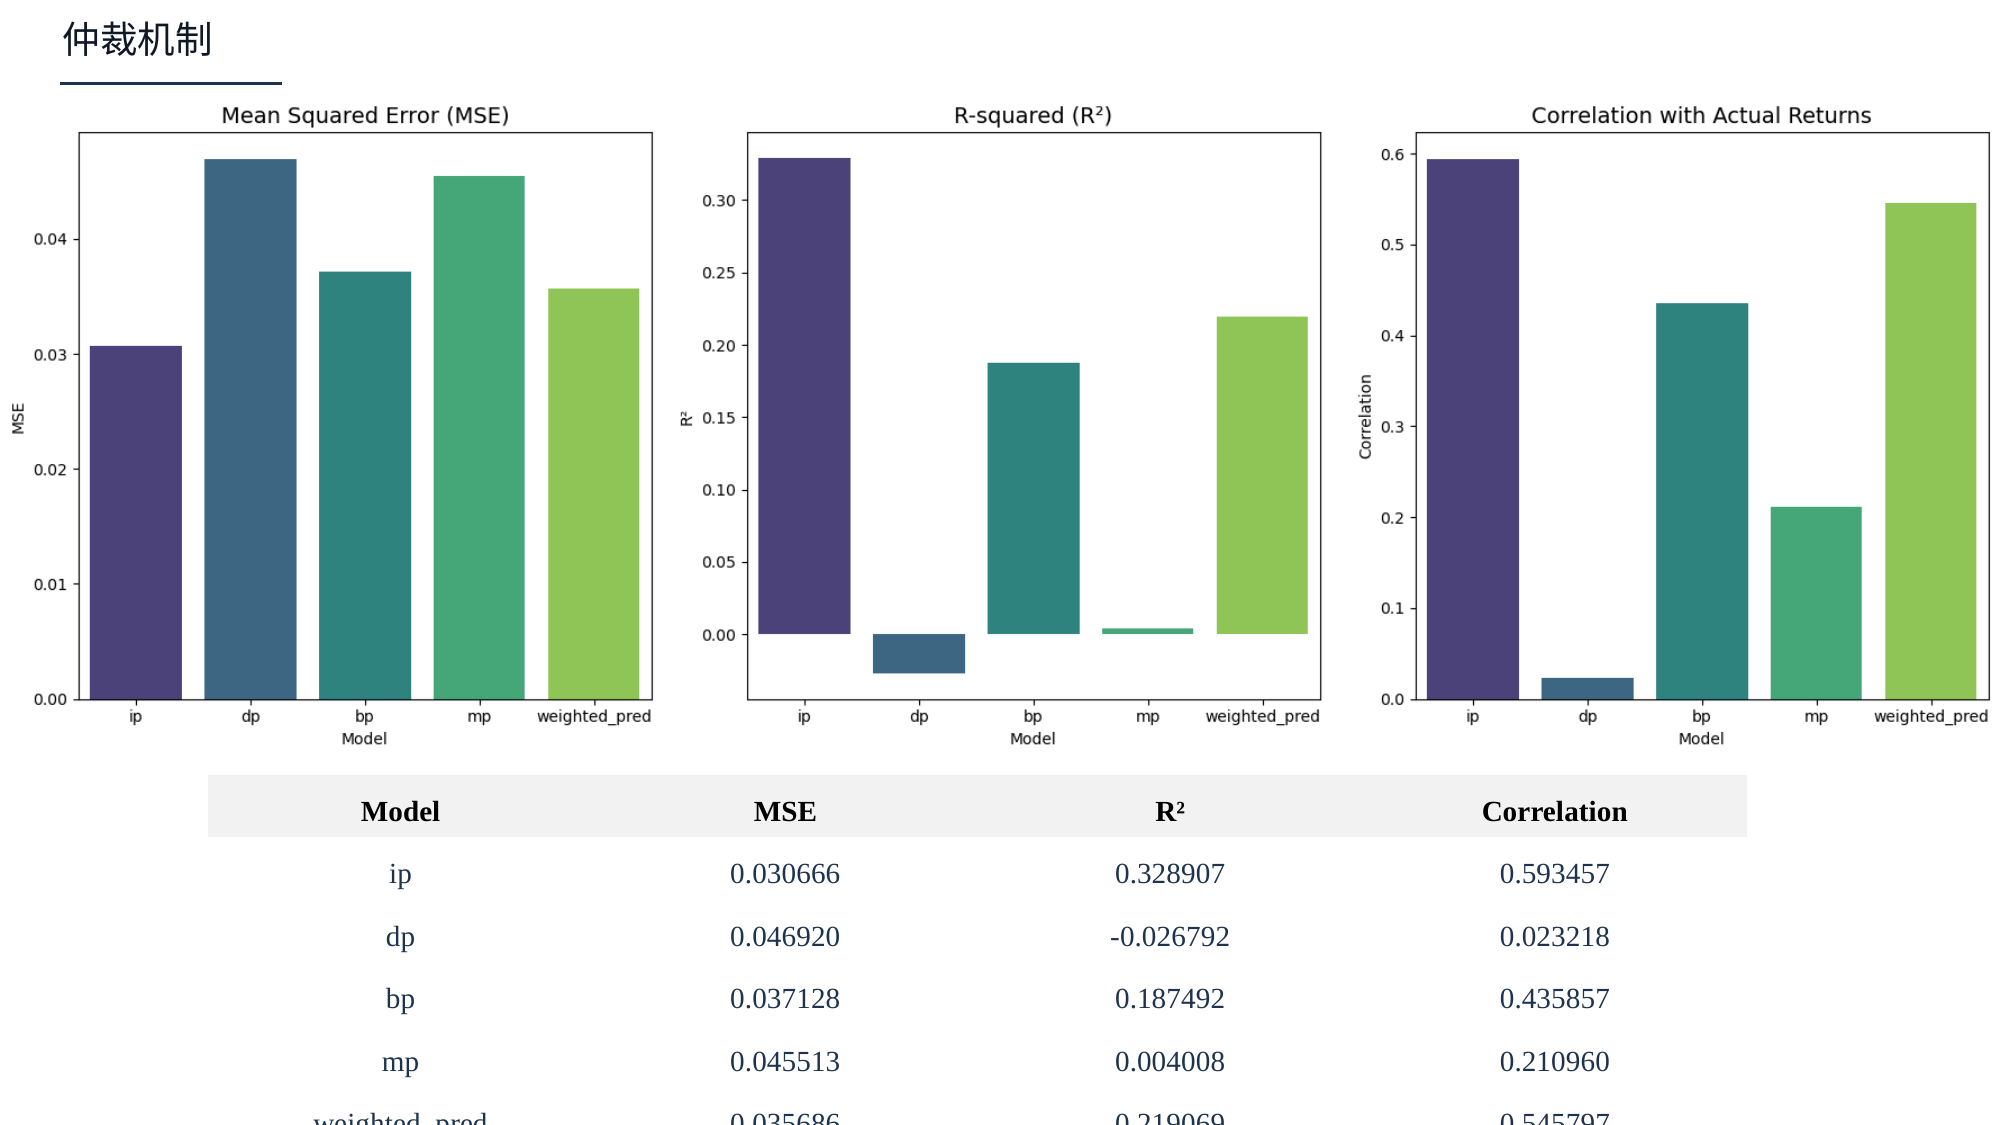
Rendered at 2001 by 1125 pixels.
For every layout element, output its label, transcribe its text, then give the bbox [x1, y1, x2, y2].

table_cell 0.328907 [978, 837, 1363, 900]
table_cell 0.004008 [978, 1024, 1363, 1087]
table_cell 0.187492 [978, 962, 1363, 1024]
table_cell 0.219069 [978, 1087, 1363, 1125]
table_cell 0.593457 [1363, 837, 1747, 900]
table_cell bp [208, 962, 593, 1024]
table_cell 0.210960 [1363, 1024, 1747, 1087]
table_cell dp [208, 900, 593, 962]
table_header Correlation [1363, 775, 1747, 837]
table_header MSE [593, 775, 978, 837]
table_cell ip [208, 837, 593, 900]
table_cell -0.026792 [978, 900, 1363, 962]
table_cell 0.045513 [593, 1024, 978, 1087]
text_box 仲裁机制 [29, 0, 246, 84]
table_header Model [208, 775, 593, 837]
table_cell weighted_pred [208, 1087, 593, 1125]
table_cell 0.545797 [1363, 1087, 1747, 1125]
table_cell 0.035686 [593, 1087, 978, 1125]
picture [0, 95, 2000, 759]
table_cell 0.037128 [593, 962, 978, 1024]
table_cell 0.030666 [593, 837, 978, 900]
table_cell 0.023218 [1363, 900, 1747, 962]
table_cell 0.435857 [1363, 962, 1747, 1024]
table_header R² [978, 775, 1363, 837]
table_cell 0.046920 [593, 900, 978, 962]
table_cell mp [208, 1024, 593, 1087]
